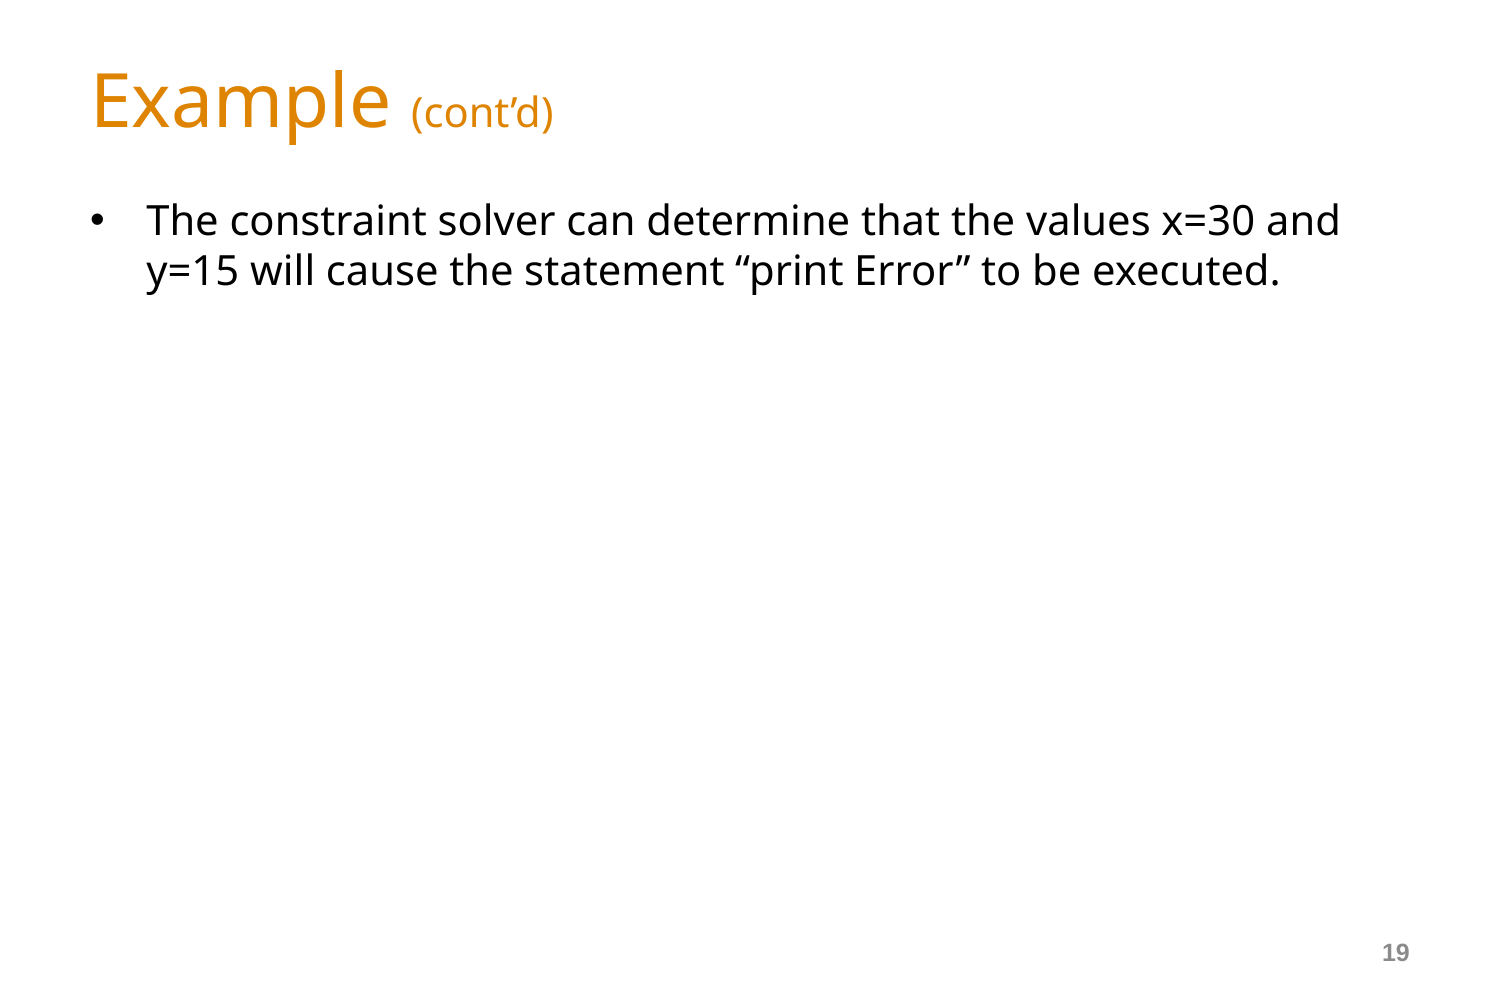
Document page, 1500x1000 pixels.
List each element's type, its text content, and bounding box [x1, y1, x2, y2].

title Example (cont’d) [75, 40, 1425, 155]
list The constraint solver can determine that the values x=30 and y=15 will cause the statement “print Error” to be executed. [75, 186, 1425, 894]
slide_number 19 [1074, 926, 1425, 981]
